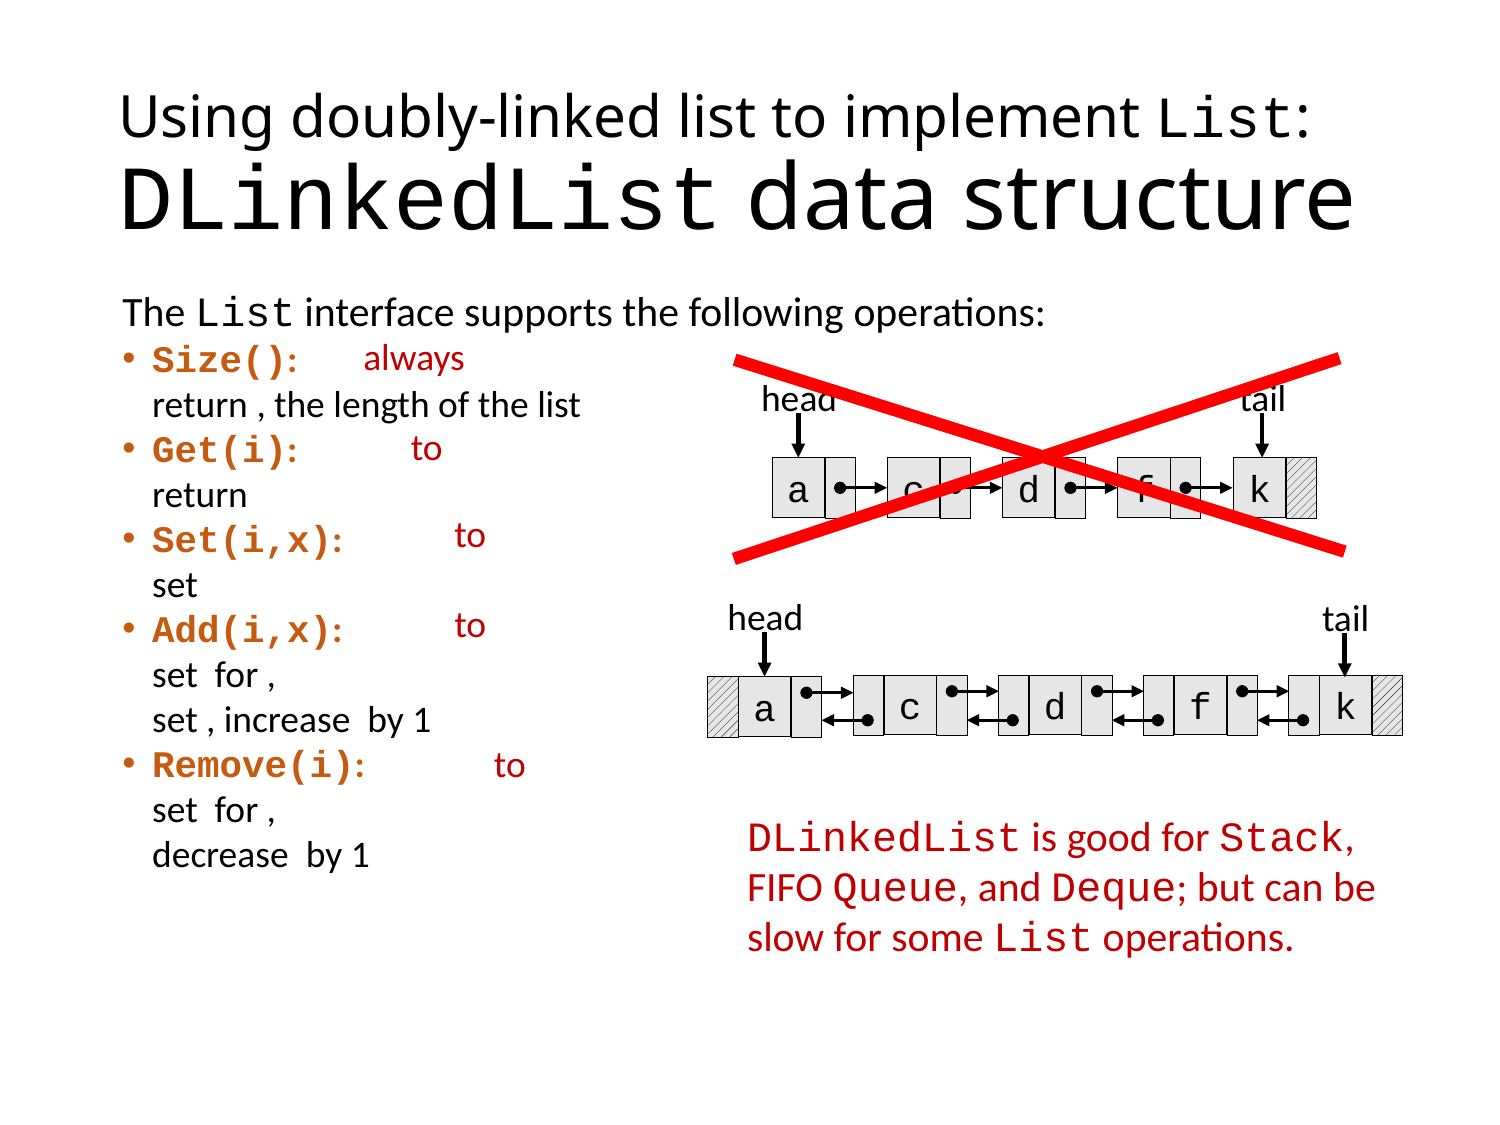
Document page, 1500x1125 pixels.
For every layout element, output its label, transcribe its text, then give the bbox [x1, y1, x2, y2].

title Using doubly-linked list to implement List: DLinkedList data structure [103, 59, 1397, 278]
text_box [1340, 359, 1345, 552]
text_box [707, 585, 1403, 738]
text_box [733, 358, 1340, 559]
text_box DLinkedList is good for Stack, FIFO Queue, and Deque; but can be slow for some List operations. [732, 802, 1401, 968]
